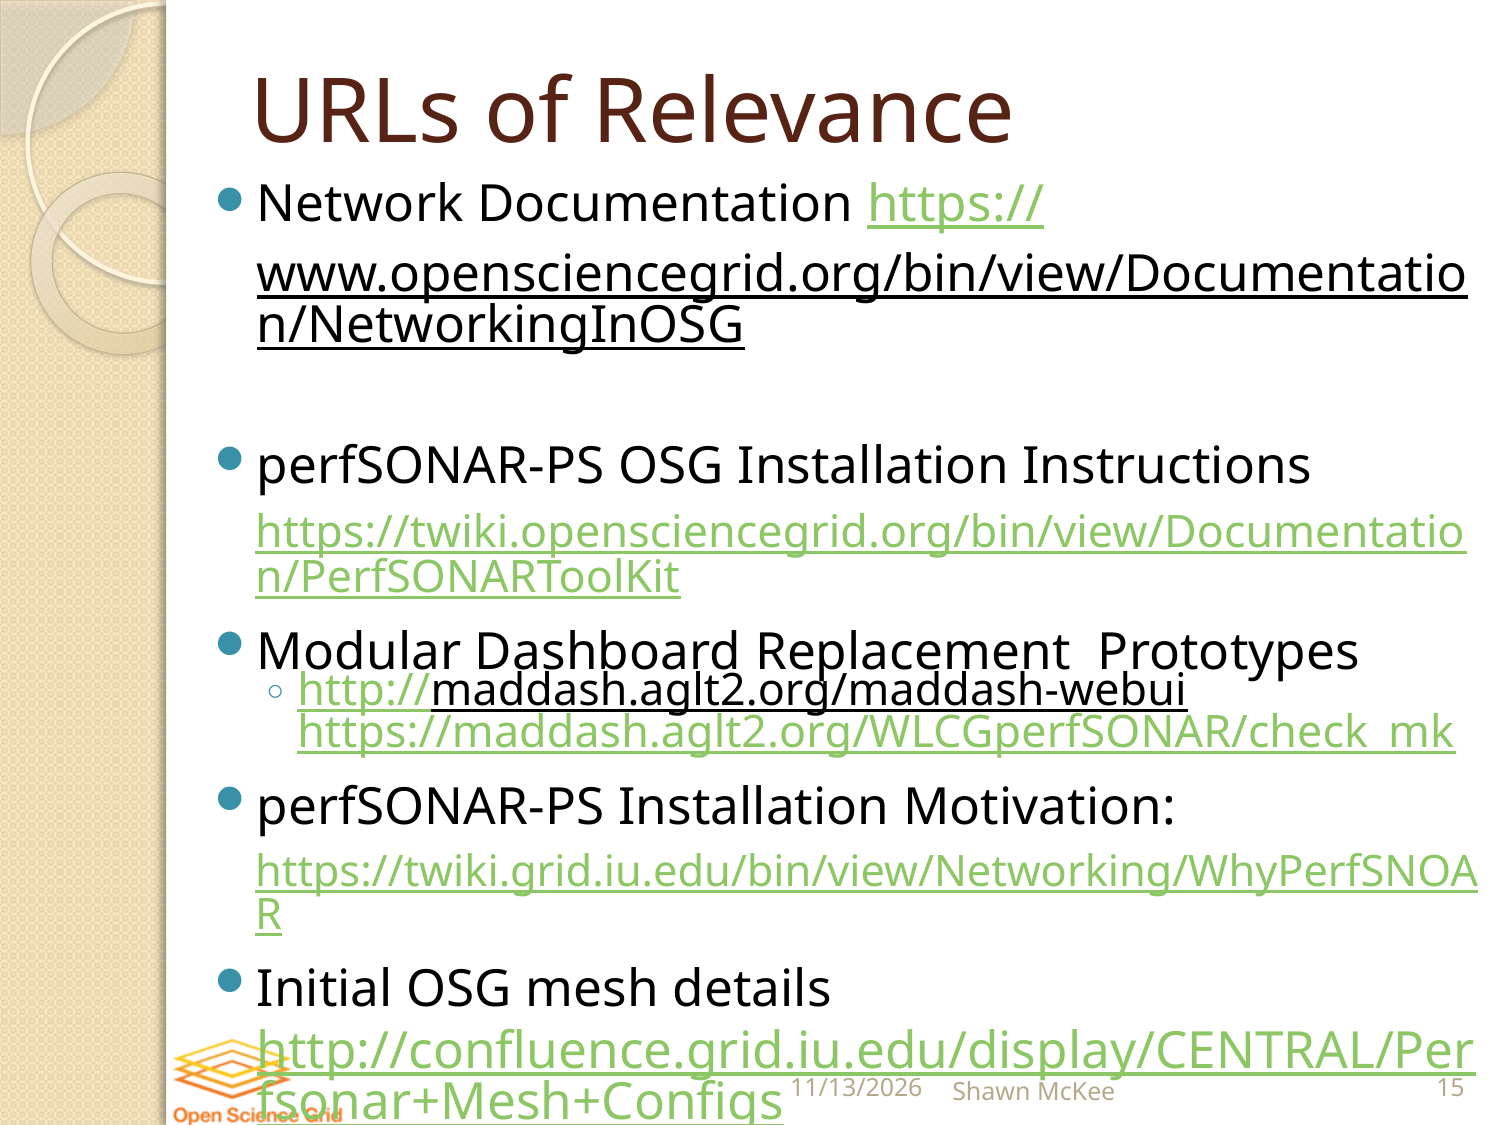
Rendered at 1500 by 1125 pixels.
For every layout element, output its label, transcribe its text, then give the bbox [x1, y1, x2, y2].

title URLs of Relevance [235, 12, 1466, 162]
slide_number 15 [1413, 1034, 1488, 1113]
picture [150, 1039, 385, 1125]
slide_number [587, 1034, 937, 1113]
list Network Documentation https://www.opensciencegrid.org/bin/view/Documentation/NetworkingInOSG perfSONAR-PS OSG Installation Instructions https://twiki.opensciencegrid.org/bin/view/Documentation/PerfSONARToolKit Modular Dashboard Replacement Prototypes http://maddash.aglt2.org/maddash-webui https://maddash.aglt2.org/WLCGperfSONAR/check_mk perfSONAR-PS Installation Motivation: https://twiki.grid.iu.edu/bin/view/Networking/WhyPerfSNOAR Initial OSG mesh details http://confluence.grid.iu.edu/display/CENTRAL/Perfsonar+Mesh+Configs [187, 162, 1500, 1025]
footer Shawn McKee [937, 1034, 1413, 1113]
